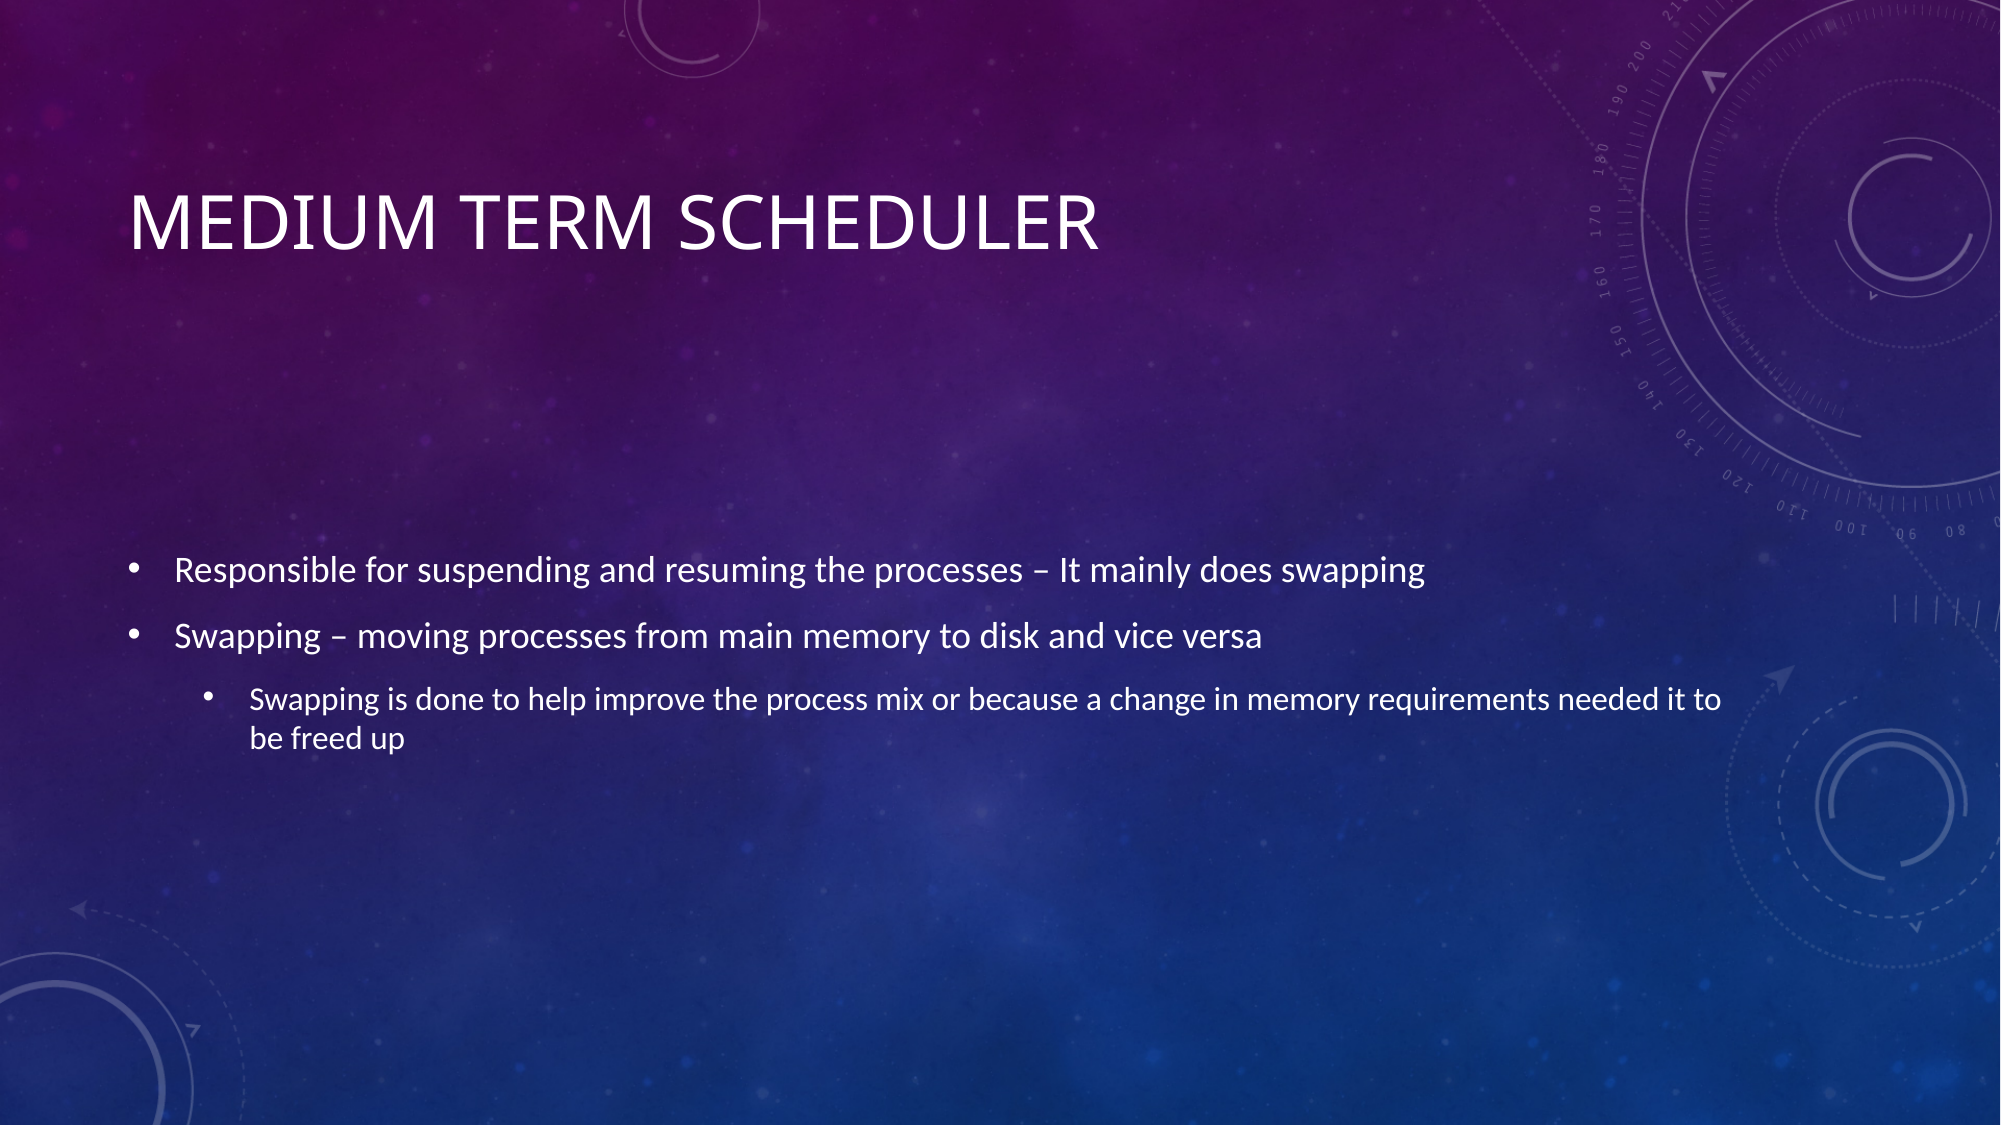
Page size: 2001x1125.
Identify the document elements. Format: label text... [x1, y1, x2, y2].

list Responsible for suspending and resuming the processes – It mainly does swapping Swapping – moving processes from main memory to disk and vice versa Swapping is done to help improve the process mix or because a change in memory requirements needed it to be freed up [112, 351, 1775, 950]
picture [0, 0, 2001, 1125]
title Medium Term Scheduler [112, 99, 1775, 339]
